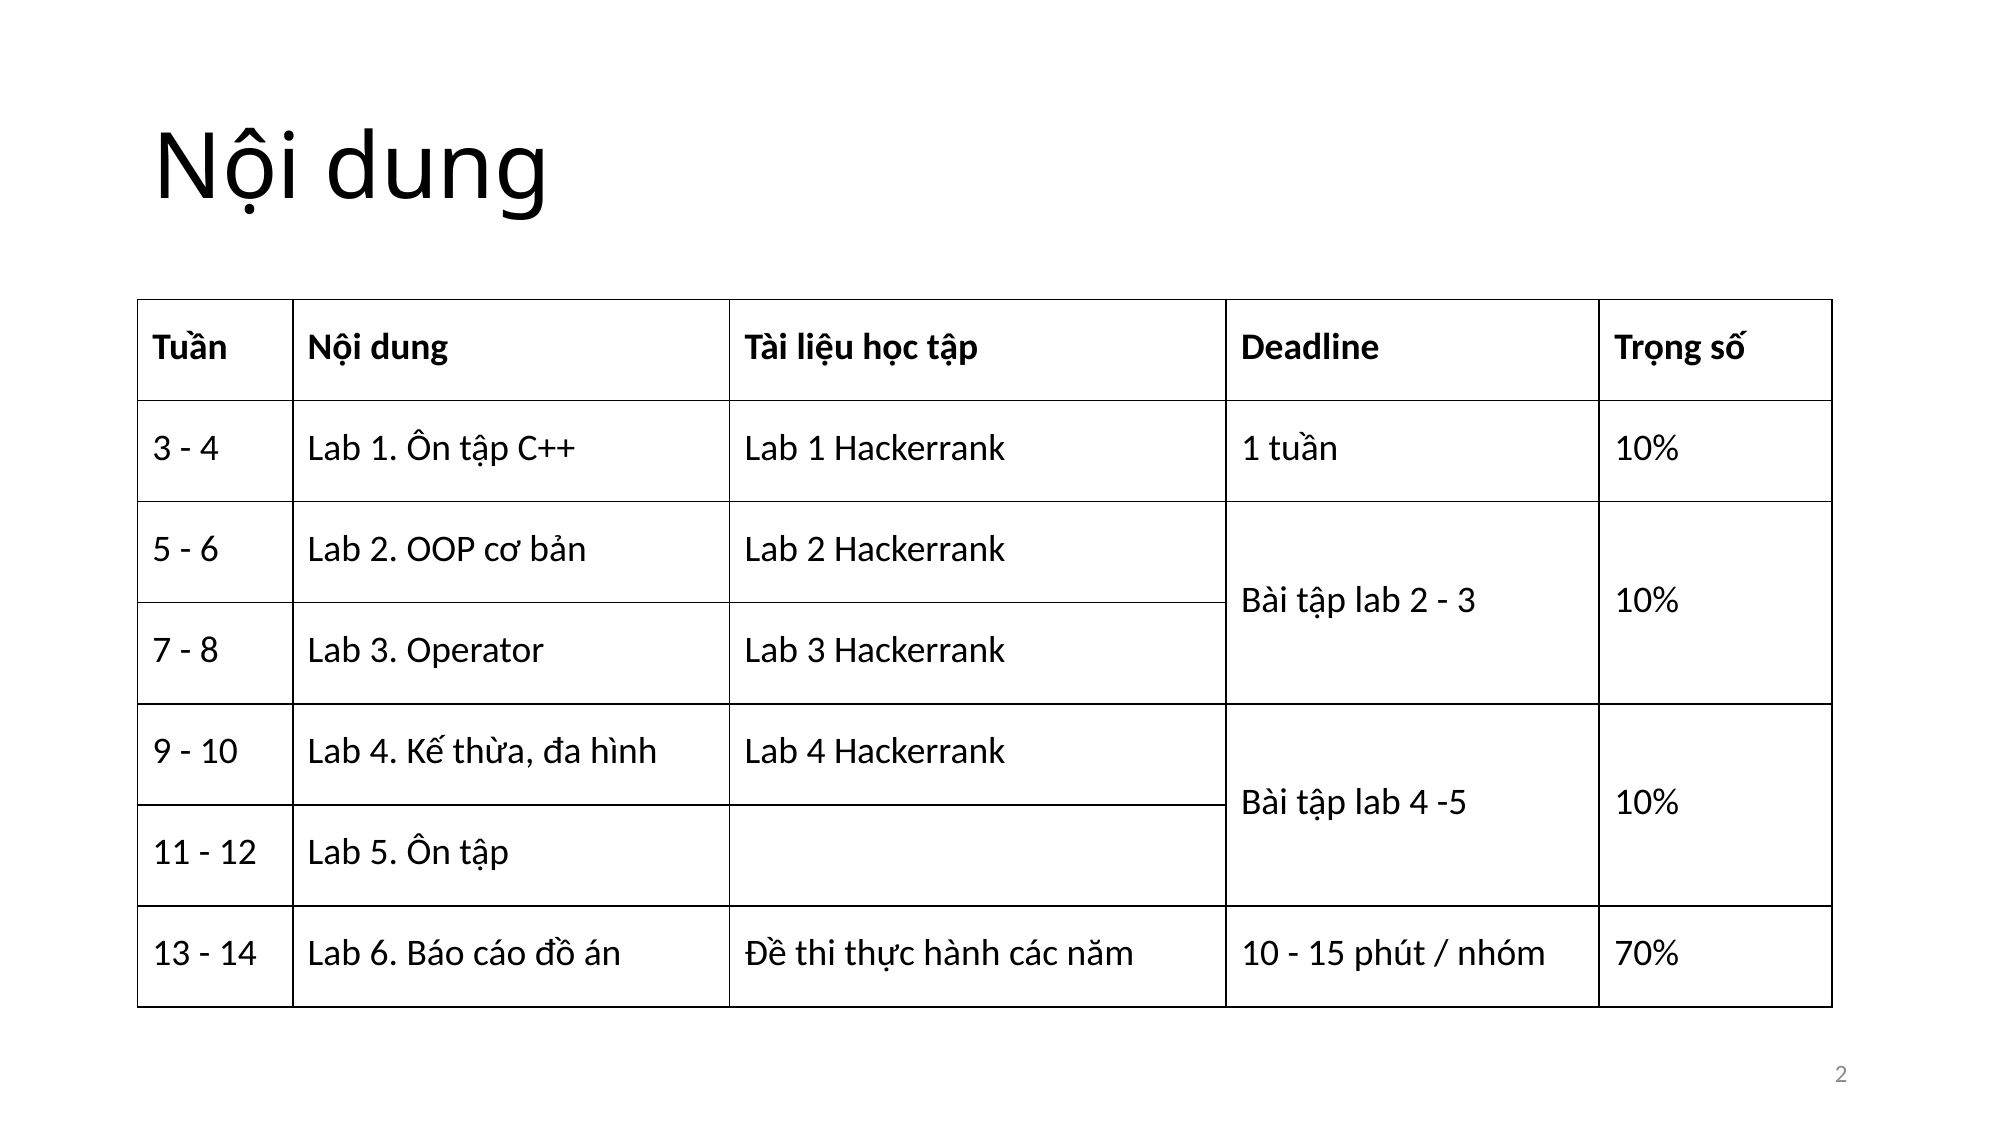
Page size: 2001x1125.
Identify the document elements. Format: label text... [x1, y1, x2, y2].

table_cell 10% [1600, 502, 1831, 703]
table_cell 70% [1600, 907, 1831, 1006]
table_cell 10% [1600, 705, 1831, 905]
table_cell Lab 3 Hackerrank [730, 603, 1225, 703]
table_cell 7 - 8 [138, 603, 292, 703]
title Nội dung [137, 59, 1863, 278]
table_cell Lab 1 Hackerrank [730, 401, 1225, 501]
table_cell [730, 806, 1225, 905]
table_header Nội dung [294, 300, 729, 400]
table_cell 10 - 15 phút / nhóm [1227, 907, 1598, 1006]
table_cell 5 - 6 [138, 502, 292, 602]
table_cell 13 - 14 [138, 907, 292, 1006]
table_header Trọng số [1600, 300, 1831, 400]
table_cell 11 - 12 [138, 806, 292, 905]
table_cell Bài tập lab 2 - 3 [1227, 502, 1598, 703]
slide_number 2 [1412, 1042, 1863, 1103]
table_cell Đề thi thực hành các năm [730, 907, 1225, 1006]
table_cell 9 - 10 [138, 705, 292, 804]
table_cell 3 - 4 [138, 401, 292, 501]
table_header Tài liệu học tập [730, 300, 1225, 400]
table_cell Lab 6. Báo cáo đồ án [294, 907, 729, 1006]
table_cell Lab 4 Hackerrank [730, 705, 1225, 804]
table_cell Lab 2. OOP cơ bản [294, 502, 729, 602]
table_cell 1 tuần [1227, 401, 1598, 501]
table_header Deadline [1227, 300, 1598, 400]
table_header Tuần [138, 300, 292, 400]
table_cell Lab 4. Kế thừa, đa hình [294, 705, 729, 804]
table_cell Lab 2 Hackerrank [730, 502, 1225, 602]
table_cell Lab 5. Ôn tập [294, 806, 729, 905]
table_cell Lab 1. Ôn tập C++ [294, 401, 729, 501]
table_cell Lab 3. Operator [294, 603, 729, 703]
table_cell 10% [1600, 401, 1831, 501]
table_cell Bài tập lab 4 -5 [1227, 705, 1598, 905]
